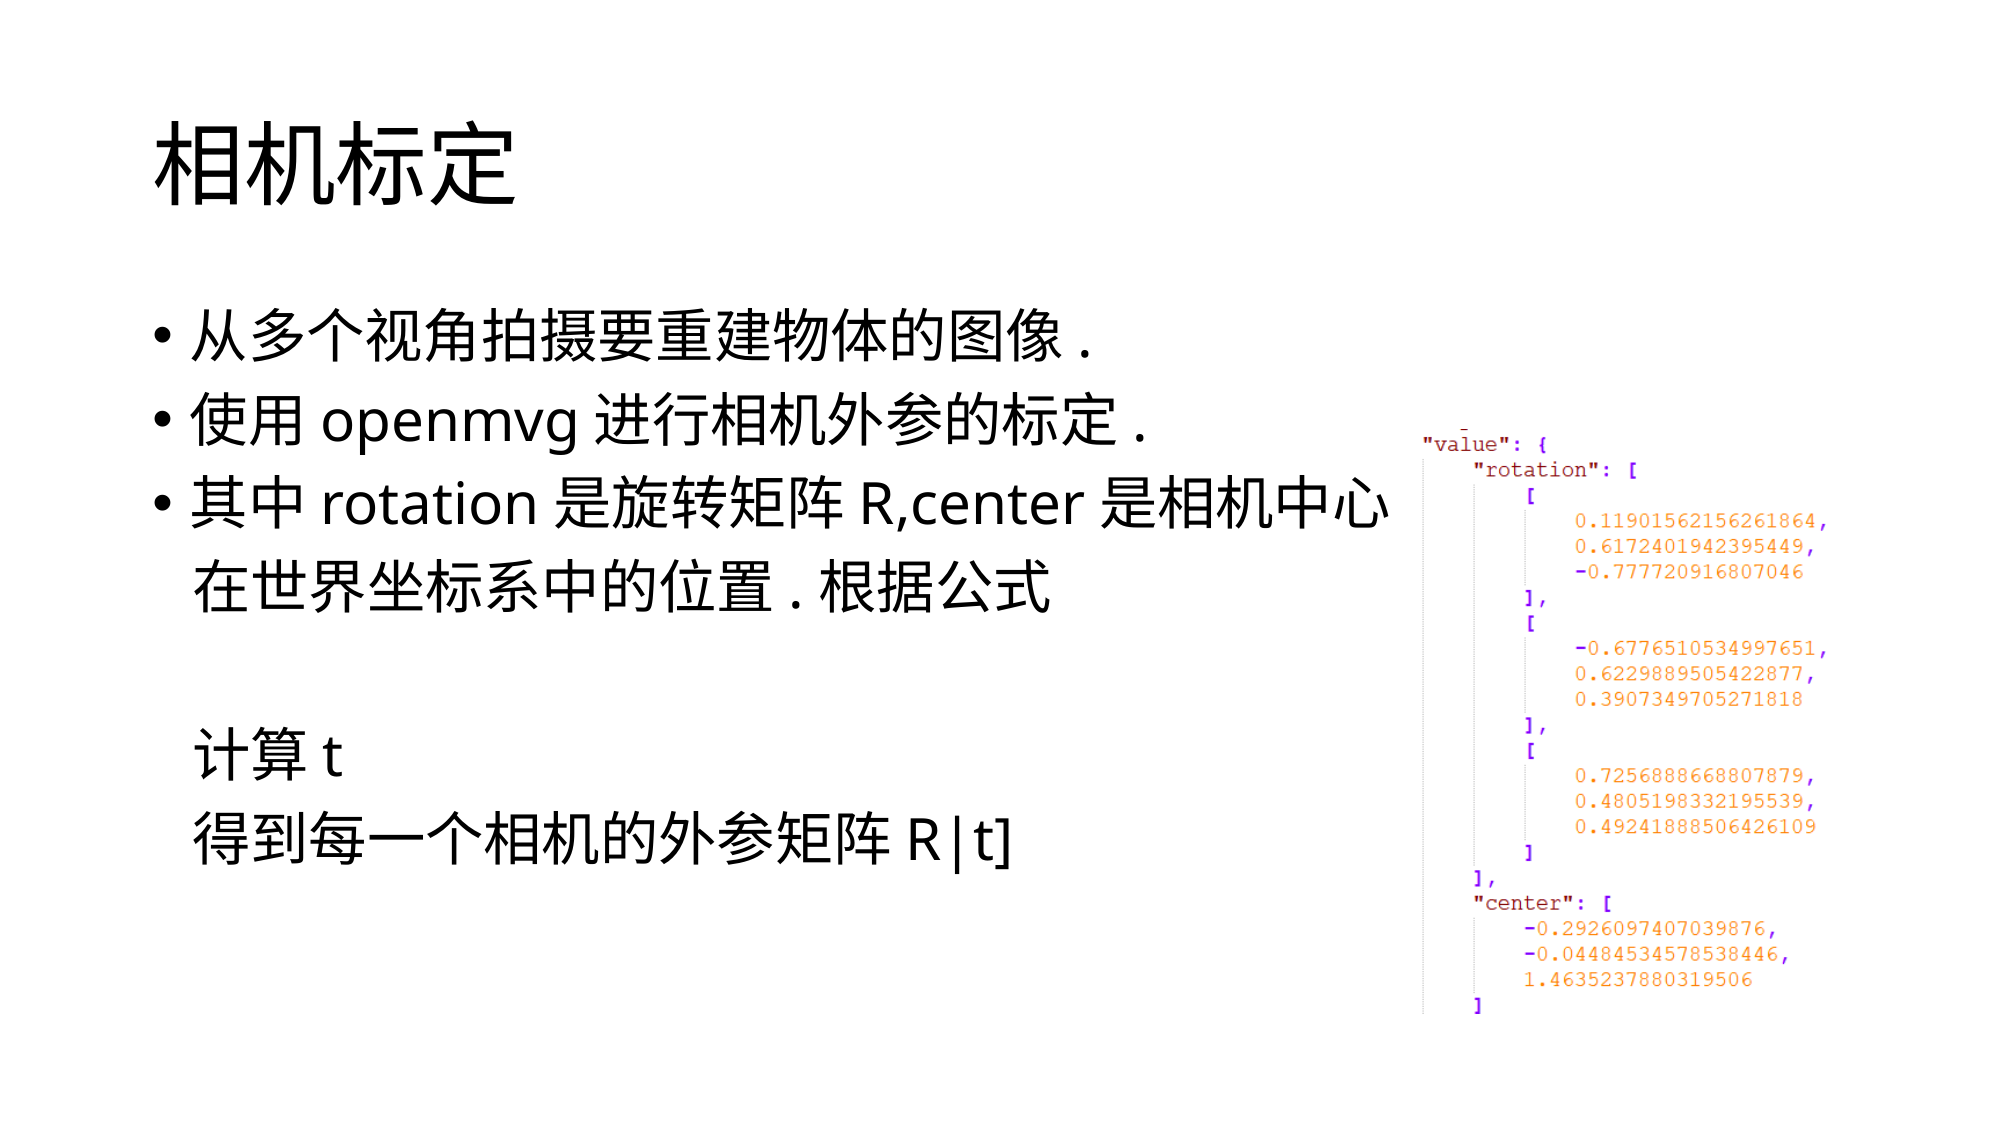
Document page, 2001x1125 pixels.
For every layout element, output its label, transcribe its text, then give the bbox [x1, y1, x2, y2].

title 相机标定 [137, 59, 1863, 278]
picture [1411, 429, 1863, 1014]
